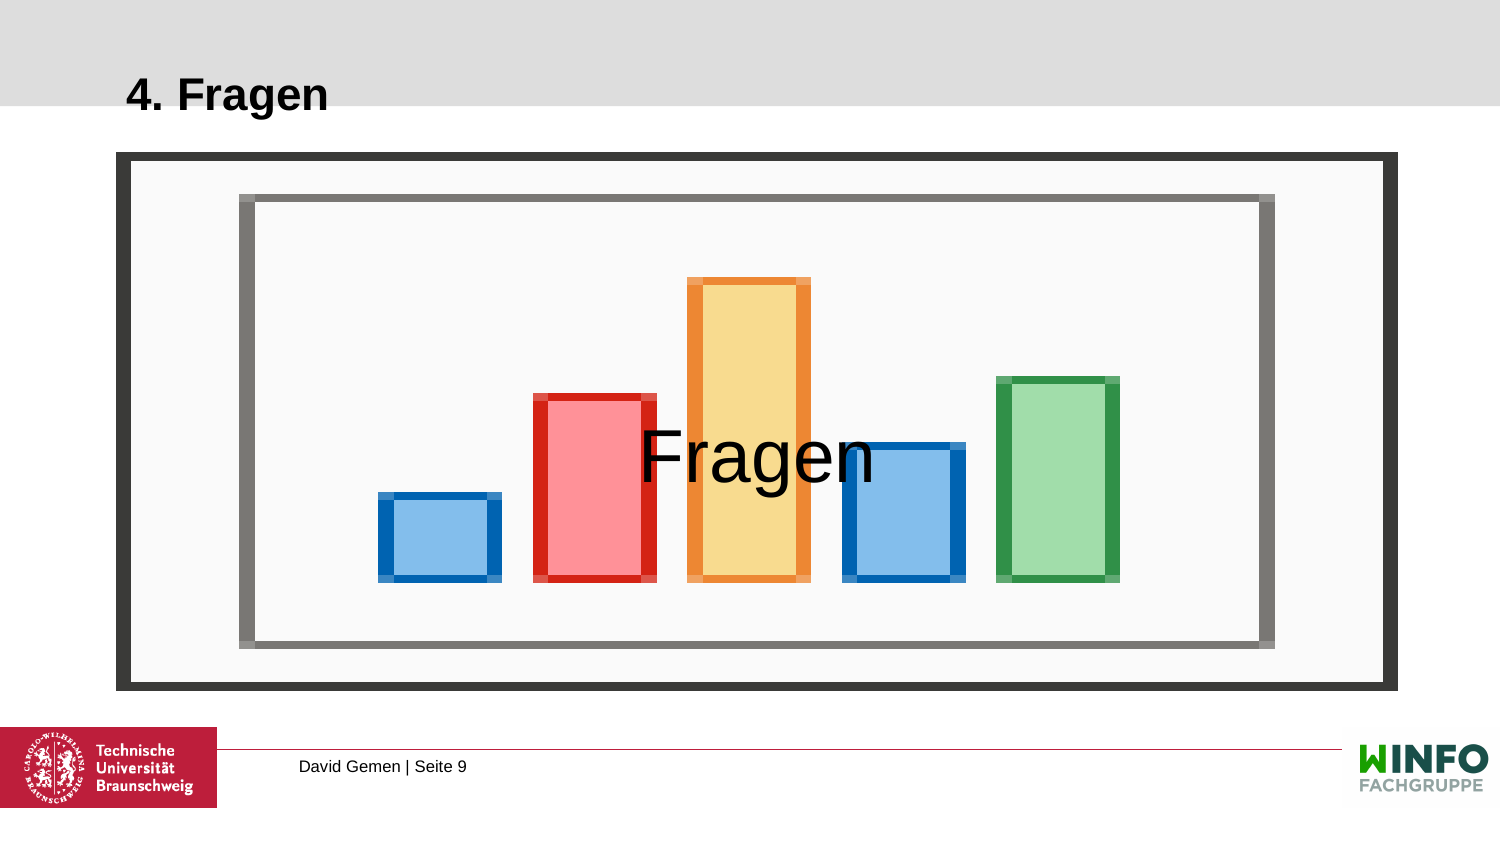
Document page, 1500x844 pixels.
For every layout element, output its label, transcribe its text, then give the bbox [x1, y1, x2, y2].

text_box Fragen [70, 128, 1445, 716]
picture [0, 727, 217, 808]
title 4. Fragen [126, 32, 1500, 120]
picture [1342, 727, 1500, 808]
